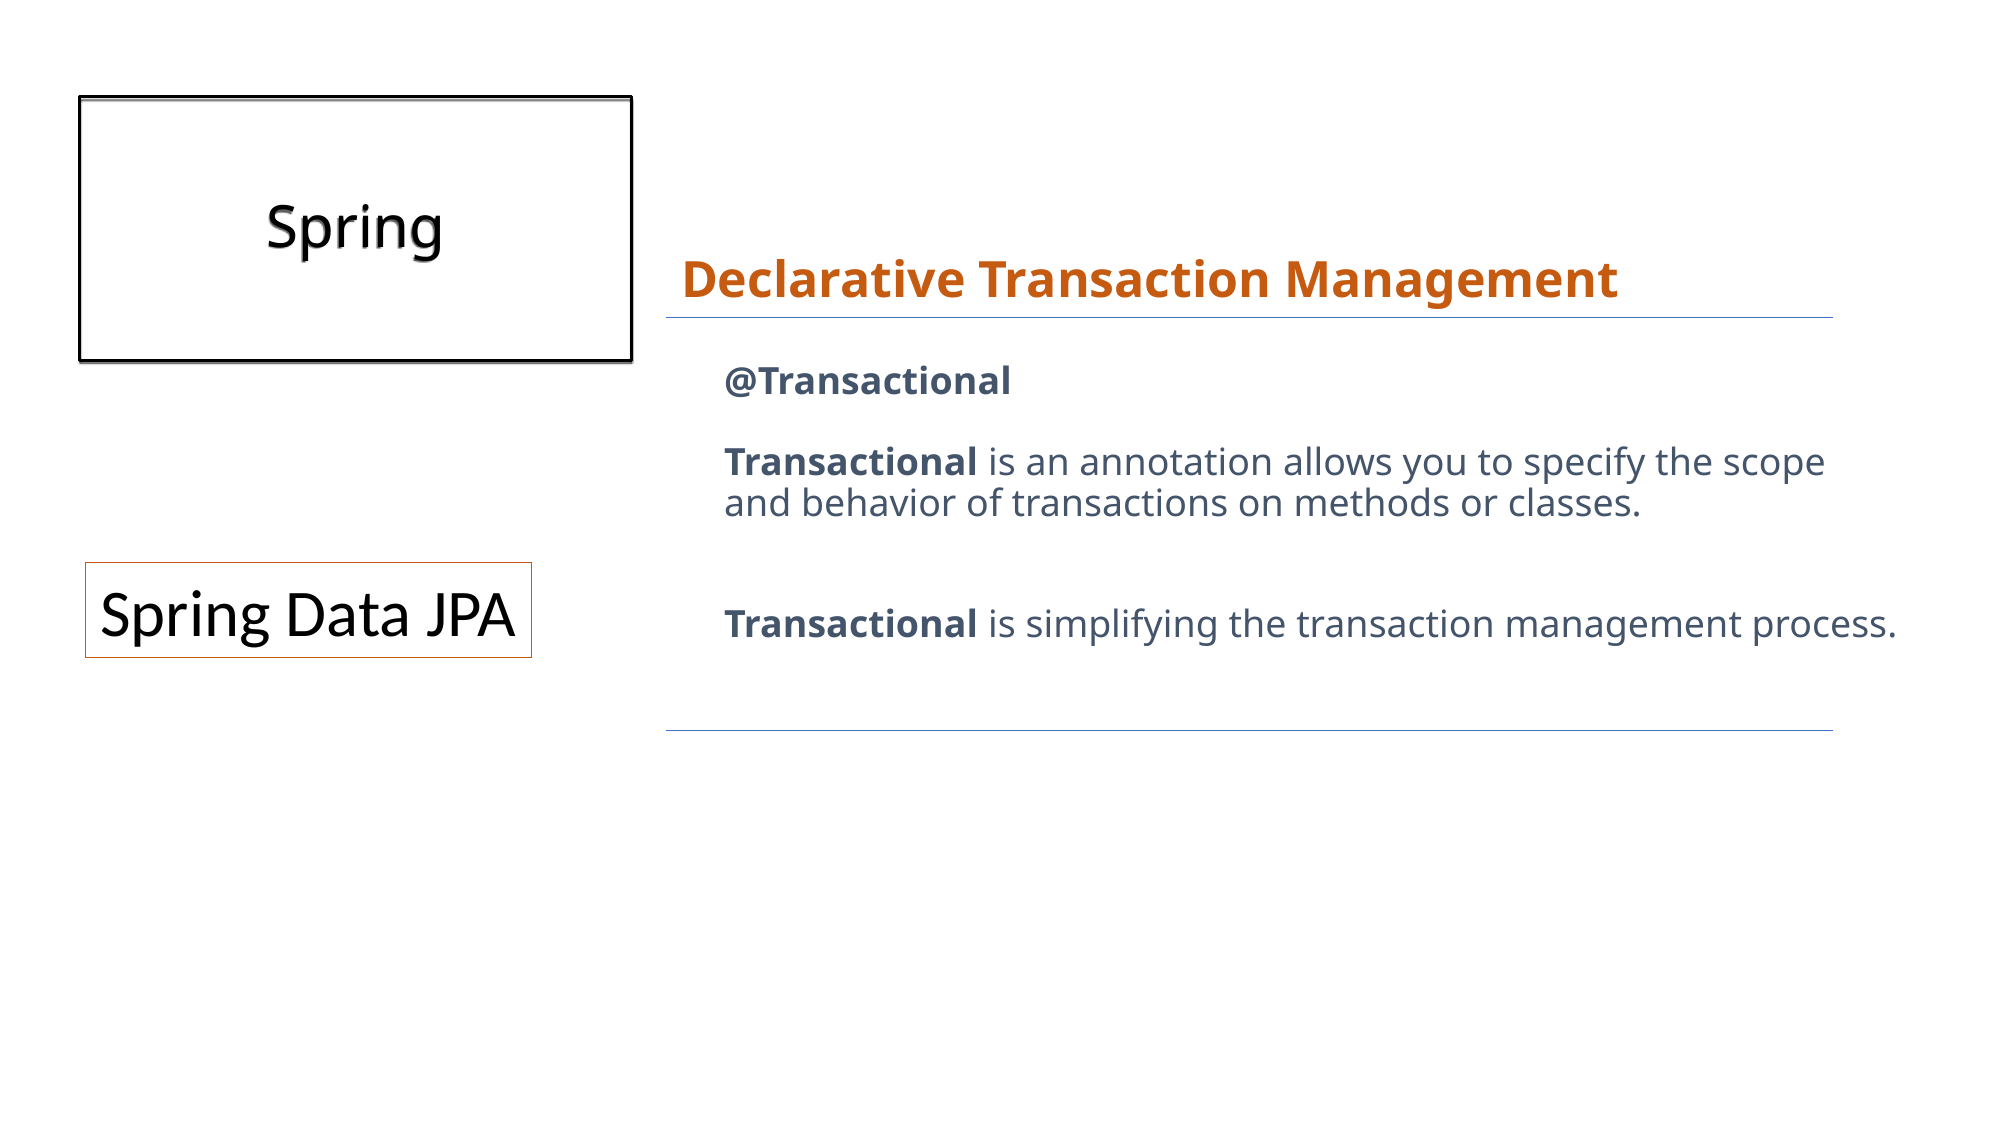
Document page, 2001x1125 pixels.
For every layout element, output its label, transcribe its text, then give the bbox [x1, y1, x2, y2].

title Spring [79, 96, 632, 361]
text_box @Transactional Transactional is an annotation allows you to specify the scope and behavior of transactions on methods or classes. Transactional is simplifying the transaction management process. [709, 354, 1916, 694]
text_box Declarative Transaction Management [666, 239, 1666, 315]
text_box Spring Data JPA [85, 562, 532, 658]
